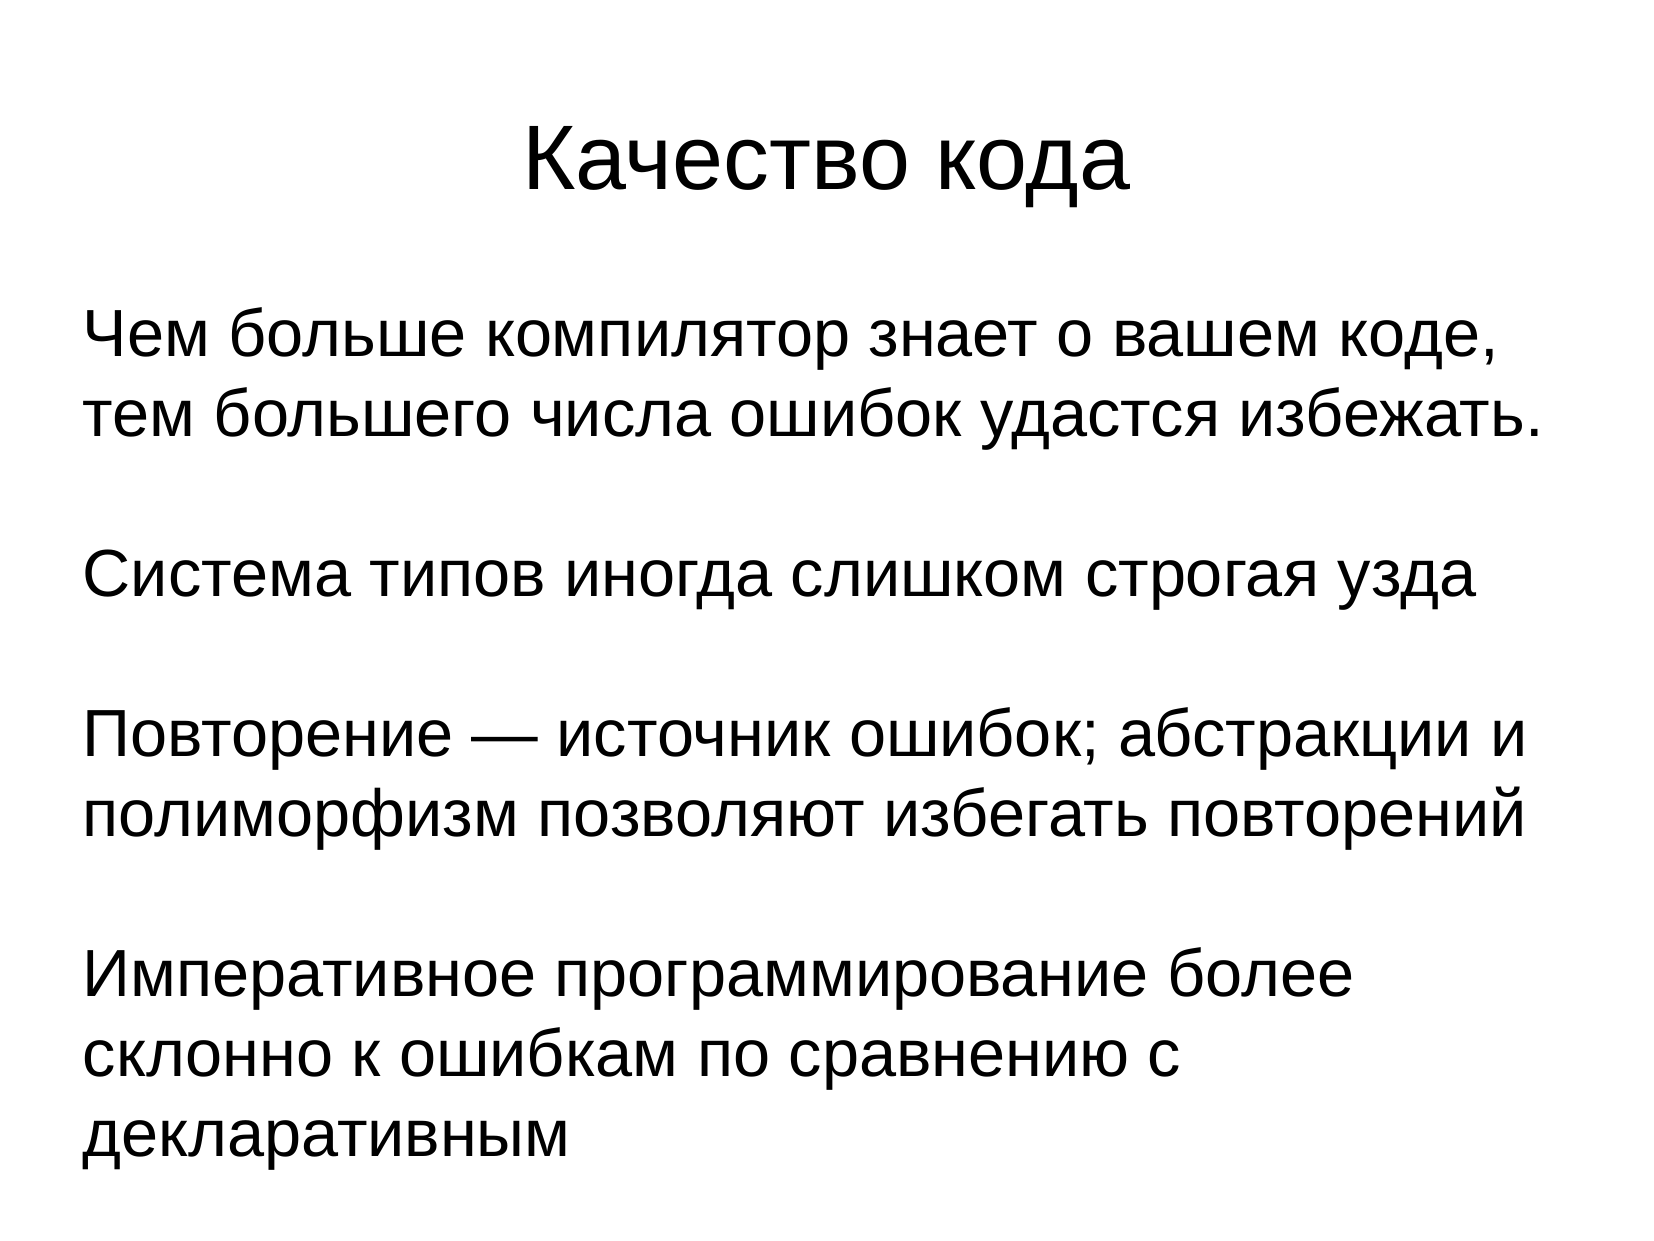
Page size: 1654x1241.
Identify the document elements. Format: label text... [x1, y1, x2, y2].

text_box Качество кода [82, 49, 1571, 257]
text_box Чем больше компилятор знает о вашем коде, тем большего числа ошибок удастся избежать. Система типов иногда слишком строгая узда Повторение — источник ошибок; абстракции и полиморфизм позволяют избегать повторений Императивное программирование более склонно к ошибкам по сравнению с декларативным [82, 290, 1571, 1010]
